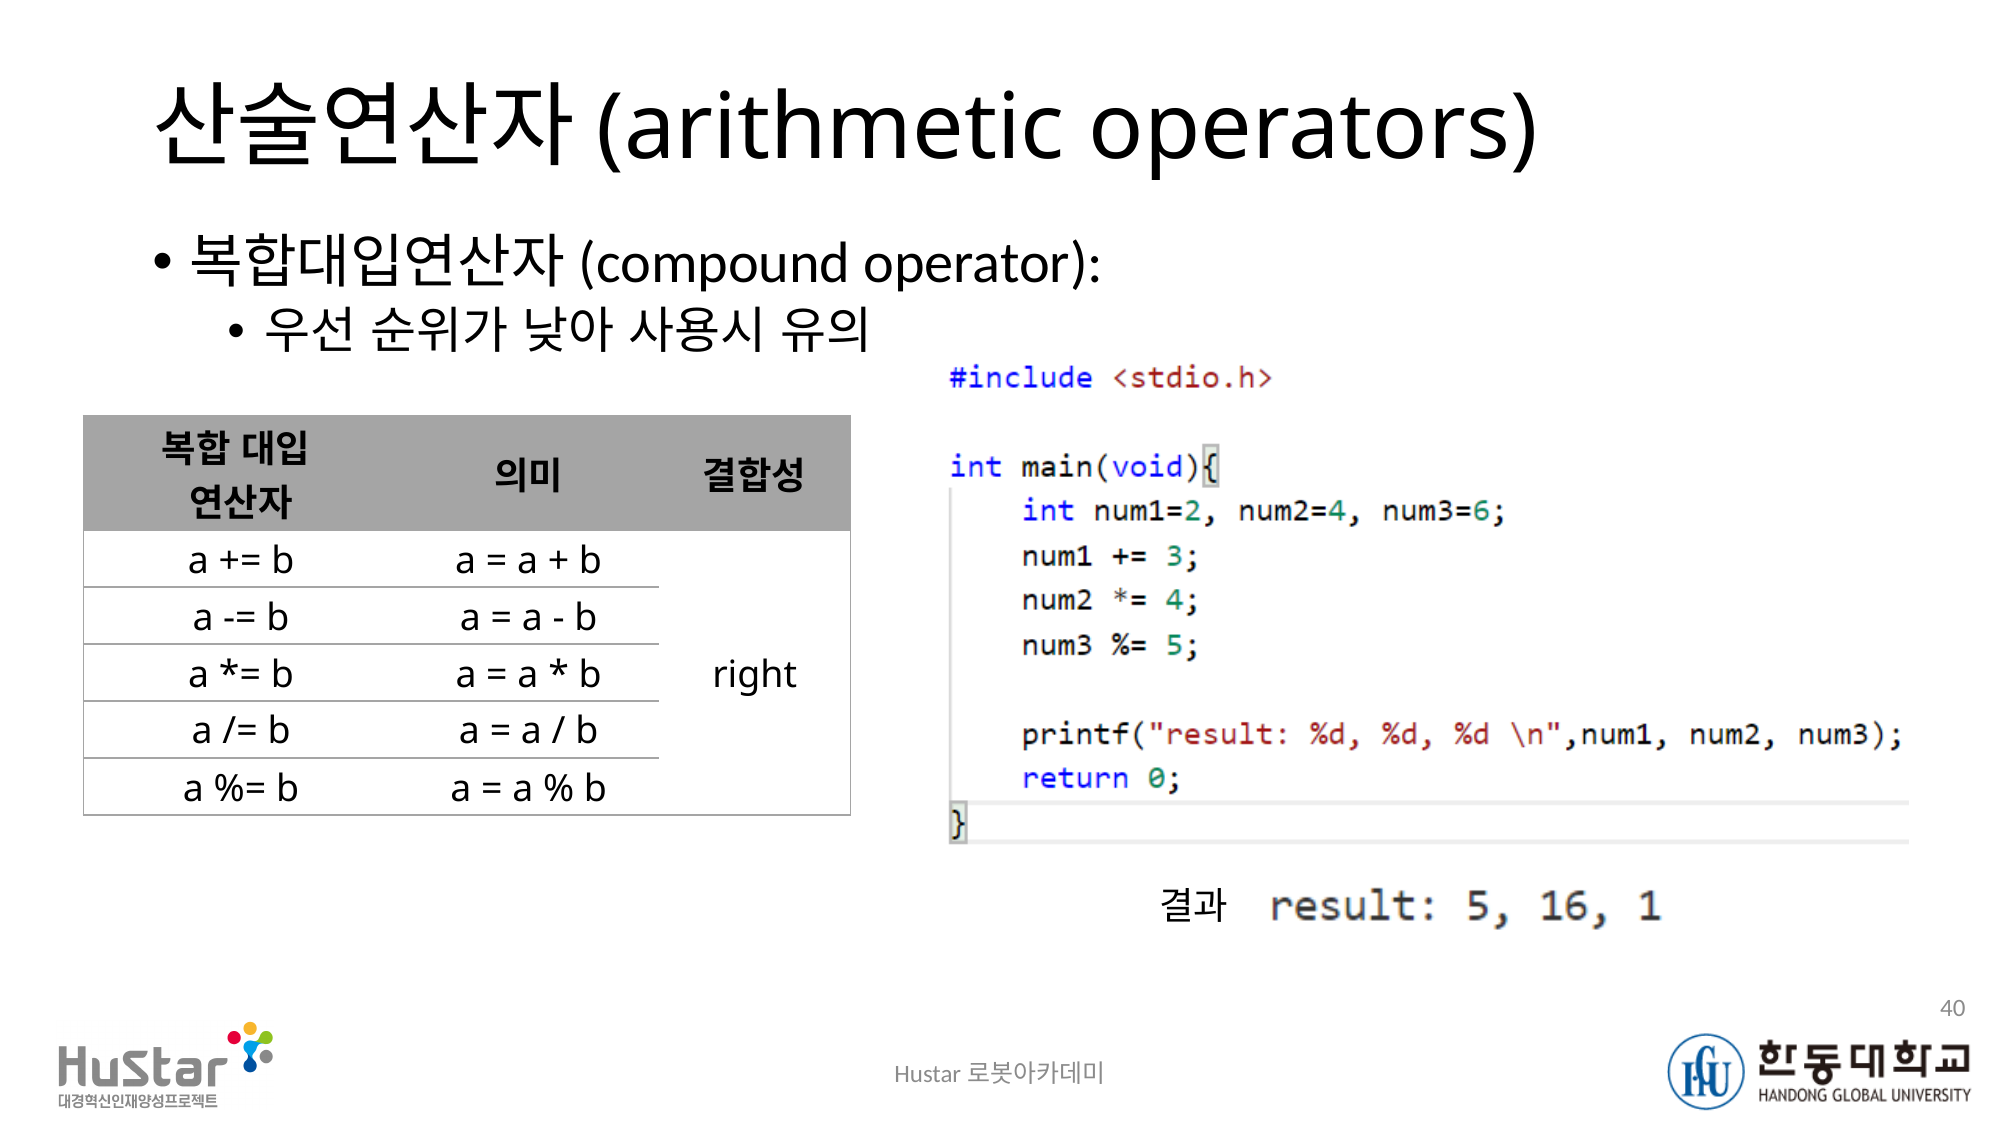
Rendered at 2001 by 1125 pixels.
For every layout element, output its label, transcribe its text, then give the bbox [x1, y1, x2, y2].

table_cell a -= b [84, 588, 399, 643]
table_cell a = a + b [399, 531, 659, 586]
table_cell a = a % b [399, 759, 659, 814]
table_cell a = a / b [399, 702, 659, 757]
table_header 결합성 [659, 417, 850, 529]
table_header 의미 [399, 417, 659, 529]
picture [56, 1020, 274, 1110]
text_box 결과 [1144, 874, 1258, 934]
table_cell a = a - b [399, 588, 659, 643]
table_cell a *= b [84, 645, 399, 700]
table_cell a = a * b [399, 645, 659, 700]
picture [943, 355, 1909, 846]
table_cell a /= b [84, 702, 399, 757]
picture [1666, 1030, 1981, 1113]
table_cell a += b [84, 531, 399, 586]
title 산술연산자(arithmetic operators) [137, 59, 1863, 197]
table_cell a %= b [84, 759, 399, 814]
list 복합대입연산자(compound operator): 우선 순위가 낮아 사용시 유의 [137, 224, 1863, 1014]
picture [1258, 873, 1689, 939]
footer Hustar로봇아카데미 [662, 1042, 1338, 1103]
table_cell right [659, 531, 850, 814]
slide_number 40 [1887, 976, 1981, 1037]
table_header 복합 대입 연산자 [84, 417, 399, 529]
